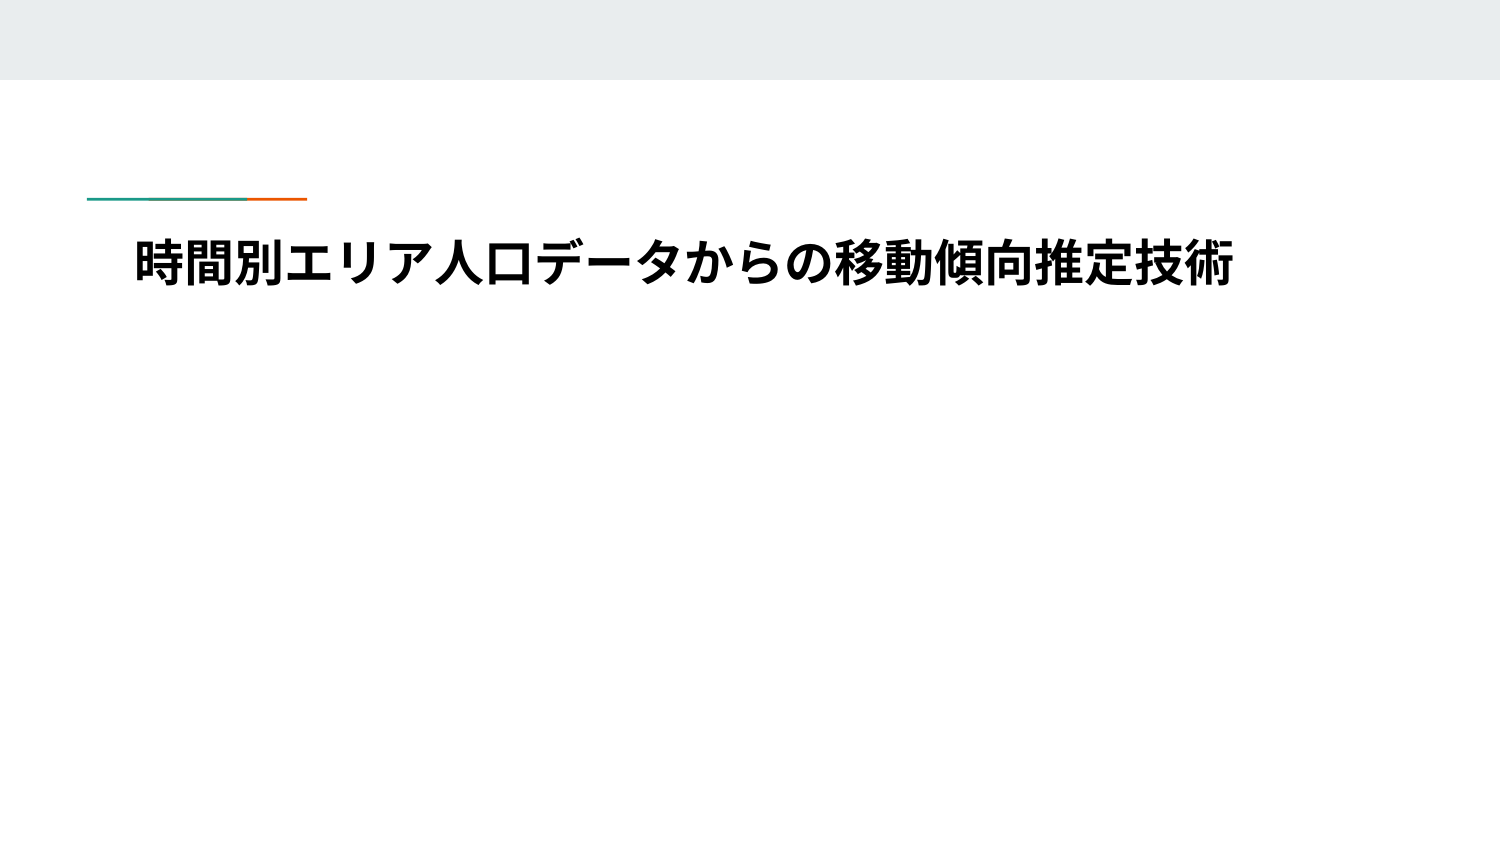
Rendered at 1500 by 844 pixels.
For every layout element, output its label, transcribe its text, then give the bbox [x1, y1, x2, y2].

title 時間別エリア人口データからの移動傾向推定技術 [119, 216, 1381, 305]
